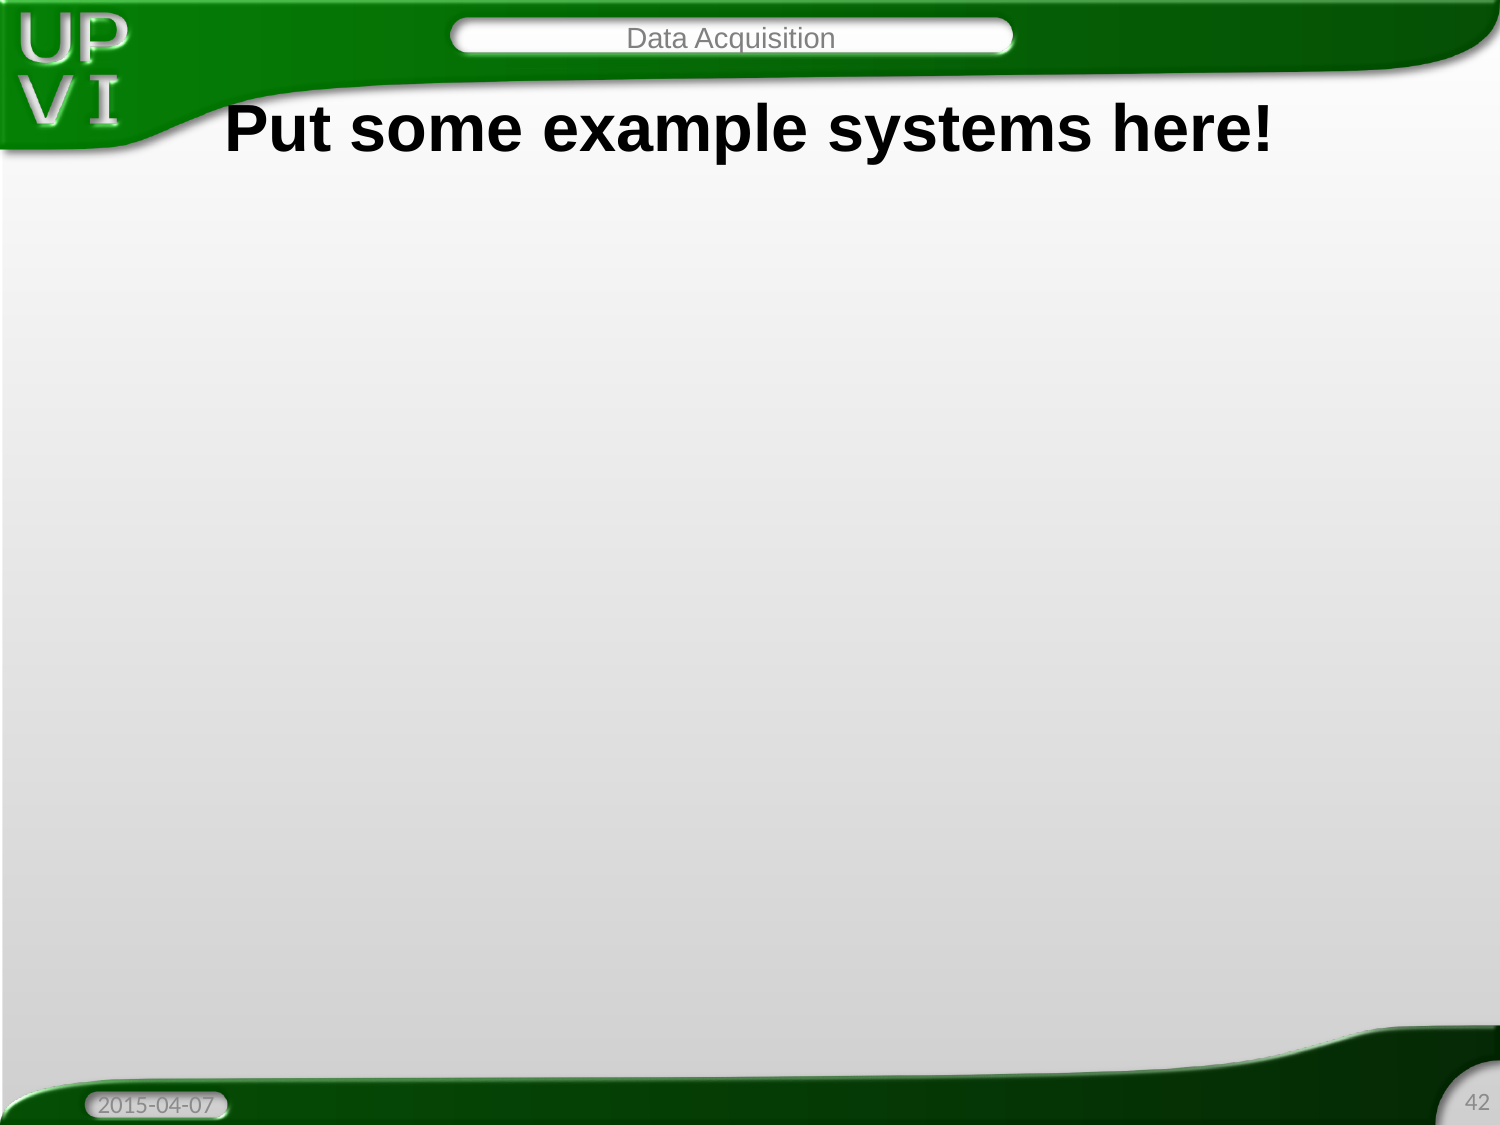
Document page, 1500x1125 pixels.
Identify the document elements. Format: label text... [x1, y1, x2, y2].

footer Data Acquisition [450, 6, 1013, 67]
slide_number 42 [1155, 1069, 1500, 1125]
title Put some example systems here! [75, 75, 1425, 175]
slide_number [75, 1073, 238, 1125]
picture [0, 0, 1500, 1125]
